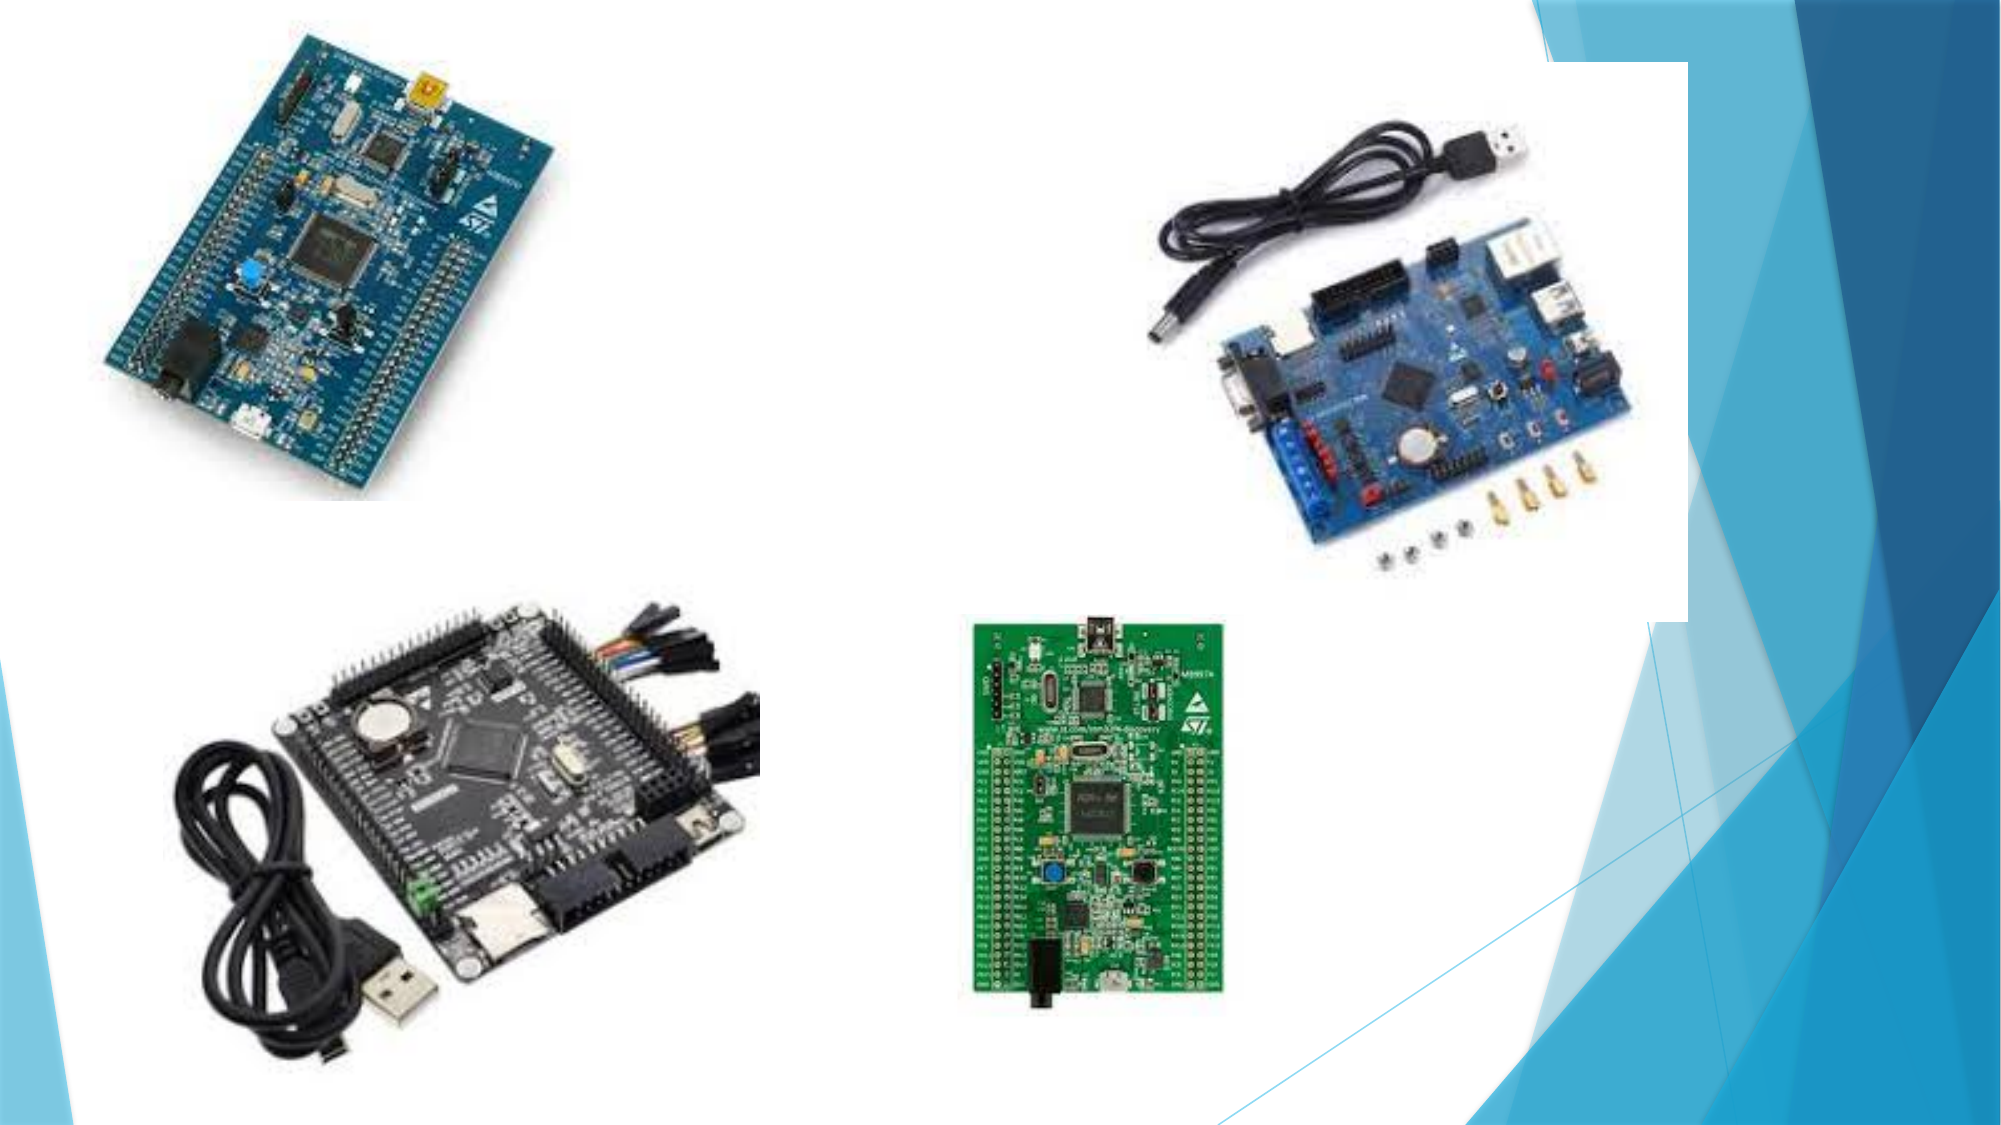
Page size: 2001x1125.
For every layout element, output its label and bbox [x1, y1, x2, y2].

picture [824, 61, 1689, 1021]
picture [49, 0, 760, 1098]
